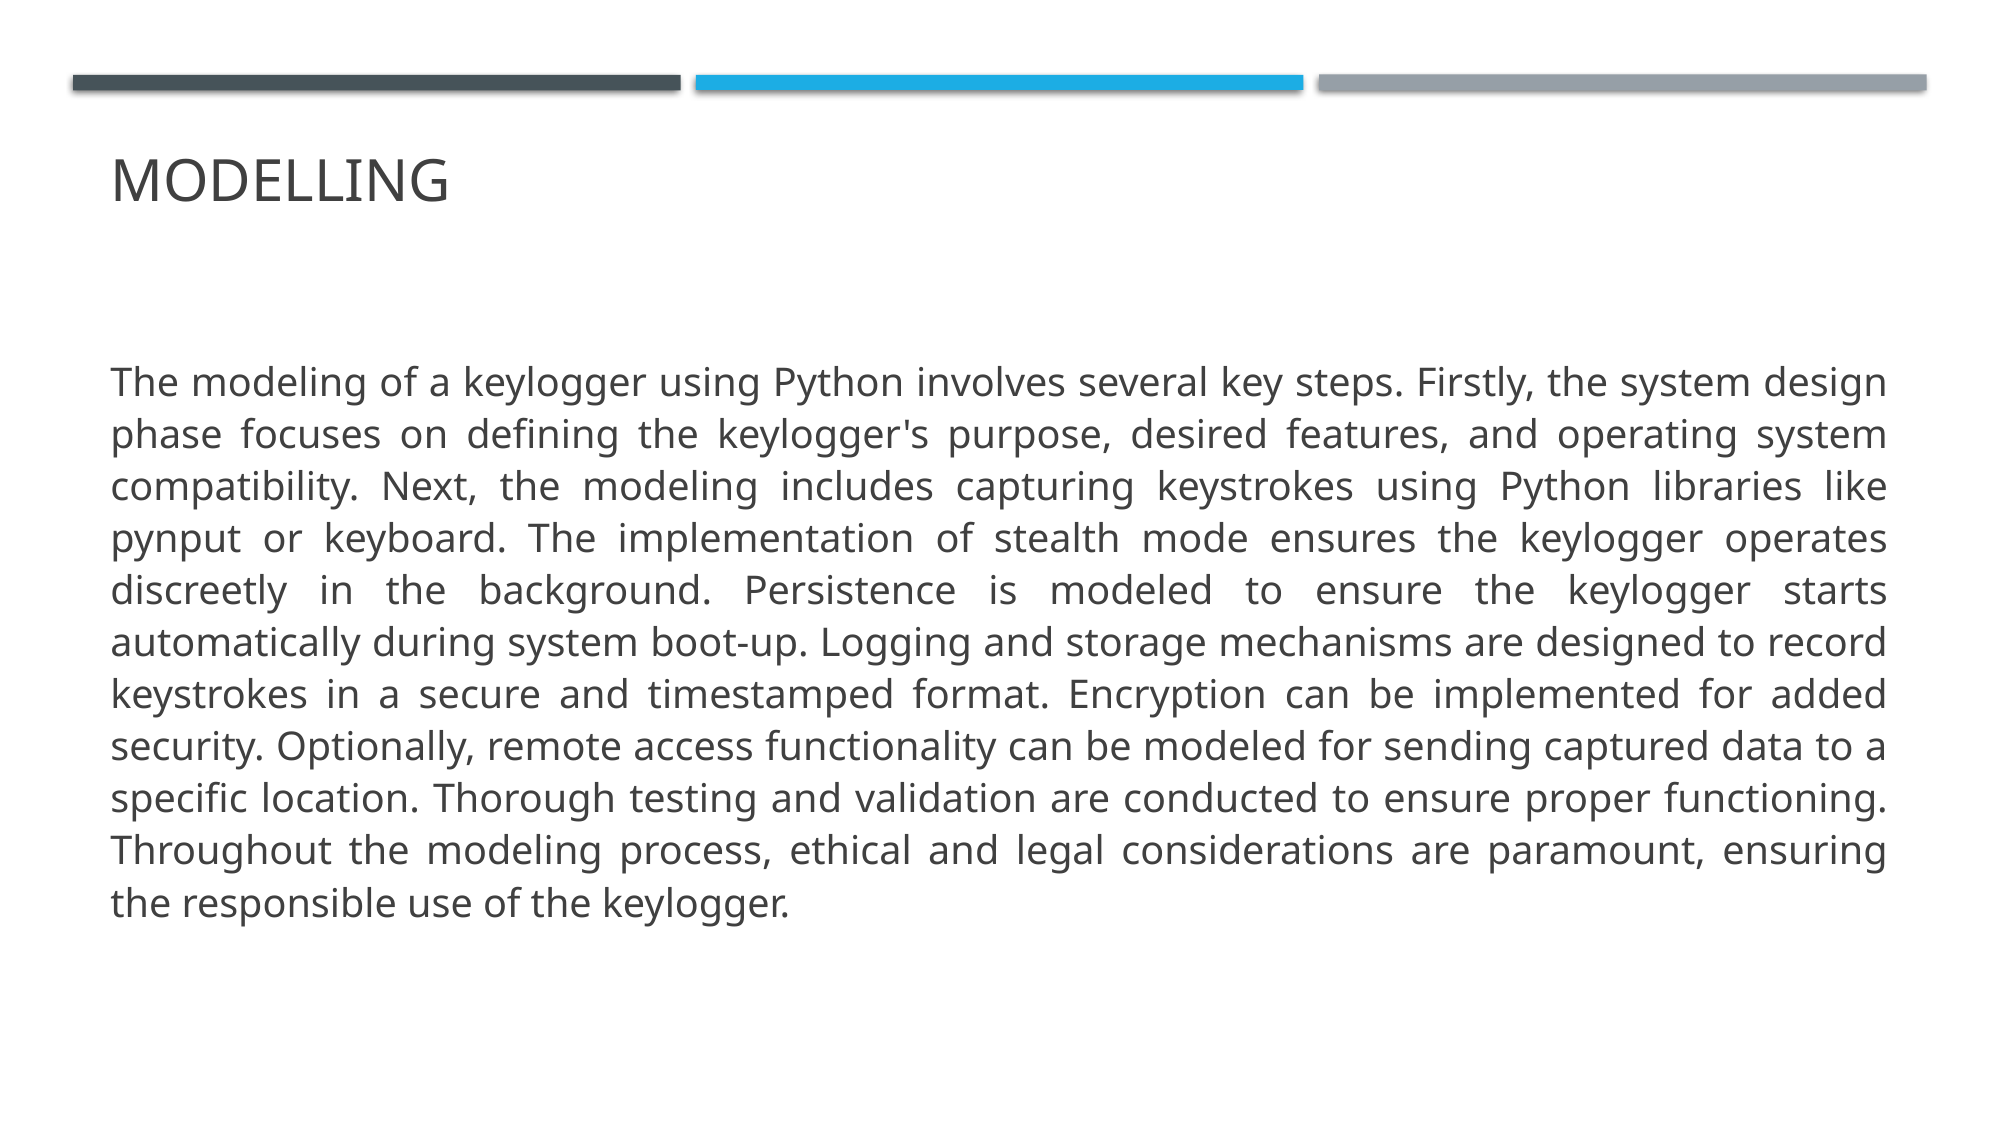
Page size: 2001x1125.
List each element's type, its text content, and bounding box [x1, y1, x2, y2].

list The modeling of a keylogger using Python involves several key steps. Firstly, the system design phase focuses on defining the keylogger's purpose, desired features, and operating system compatibility. Next, the modeling includes capturing keystrokes using Python libraries like pynput or keyboard. The implementation of stealth mode ensures the keylogger operates discreetly in the background. Persistence is modeled to ensure the keylogger starts automatically during system boot-up. Logging and storage mechanisms are designed to record keystrokes in a secure and timestamped format. Encryption can be implemented for added security. Optionally, remote access functionality can be modeled for sending captured data to a specific location. Thorough testing and validation are conducted to ensure proper functioning. Throughout the modeling process, ethical and legal considerations are paramount, ensuring the responsible use of the keylogger. [95, 340, 1905, 937]
title MODELLING [95, 81, 1905, 276]
